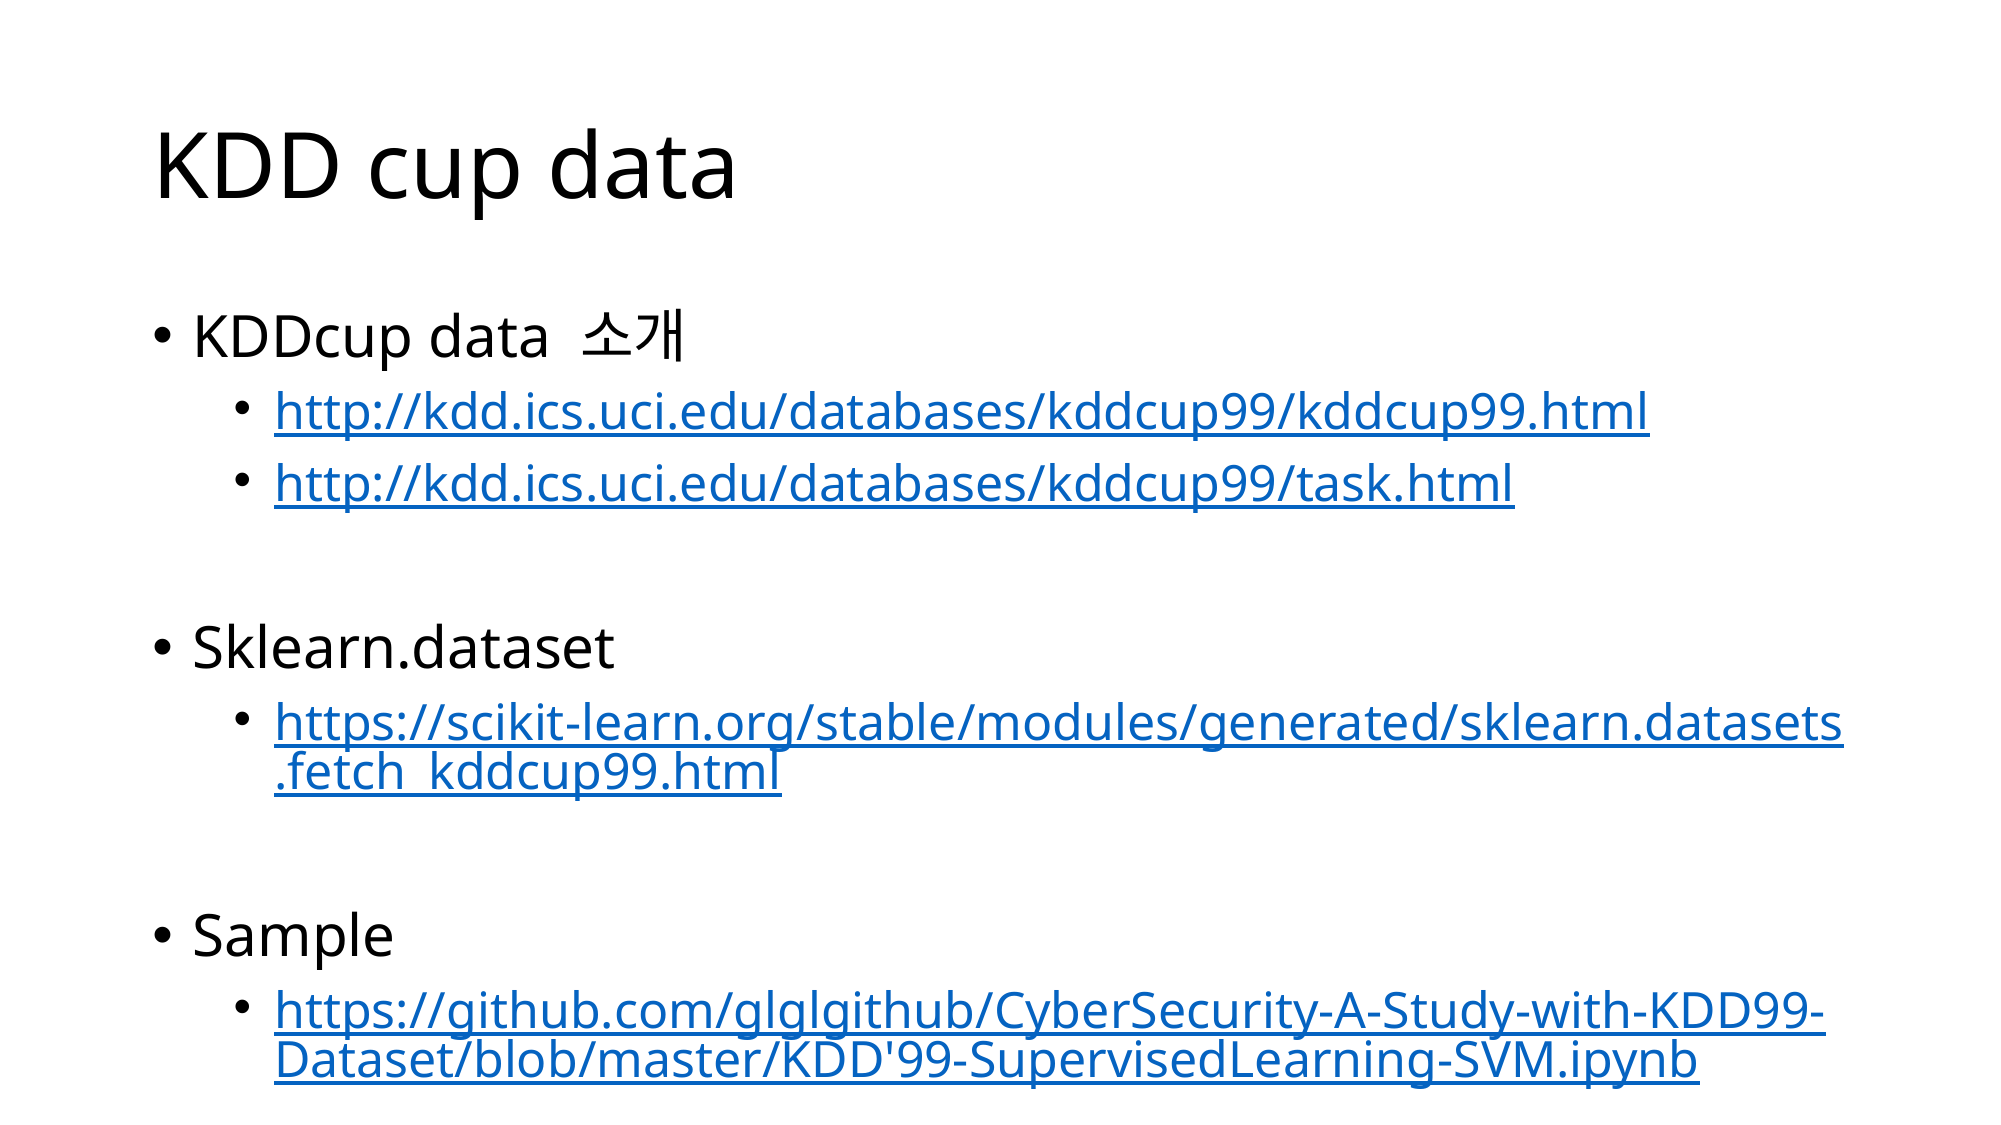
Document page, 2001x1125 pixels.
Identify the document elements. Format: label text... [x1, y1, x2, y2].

list KDDcup data 소개 http://kdd.ics.uci.edu/databases/kddcup99/kddcup99.html http://kdd.ics.uci.edu/databases/kddcup99/task.html Sklearn.dataset https://scikit-learn.org/stable/modules/generated/sklearn.datasets.fetch_kddcup99.html Sample https://github.com/glglgithub/CyberSecurity-A-Study-with-KDD99-Dataset/blob/master/KDD'99-SupervisedLearning-SVM.ipynb [137, 299, 1863, 1014]
title KDD cup data [137, 59, 1863, 278]
